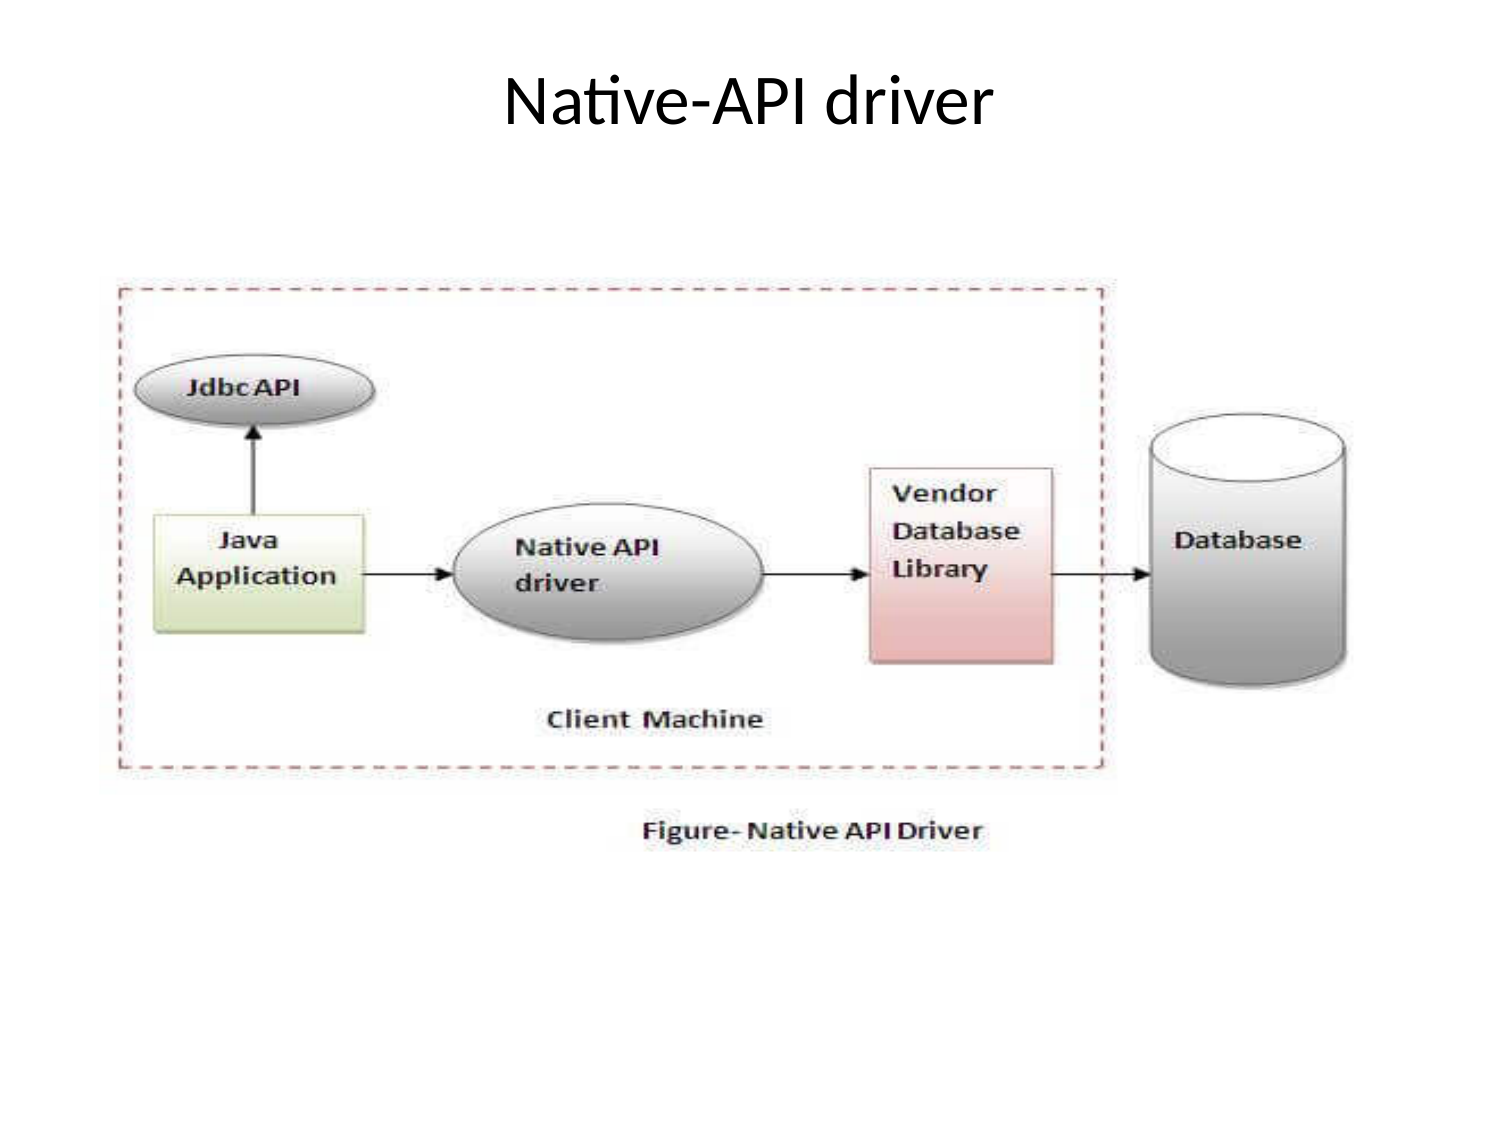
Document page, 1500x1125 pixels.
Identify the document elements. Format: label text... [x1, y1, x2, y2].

title Native-API driver [75, 45, 1425, 233]
picture [99, 249, 1413, 938]
